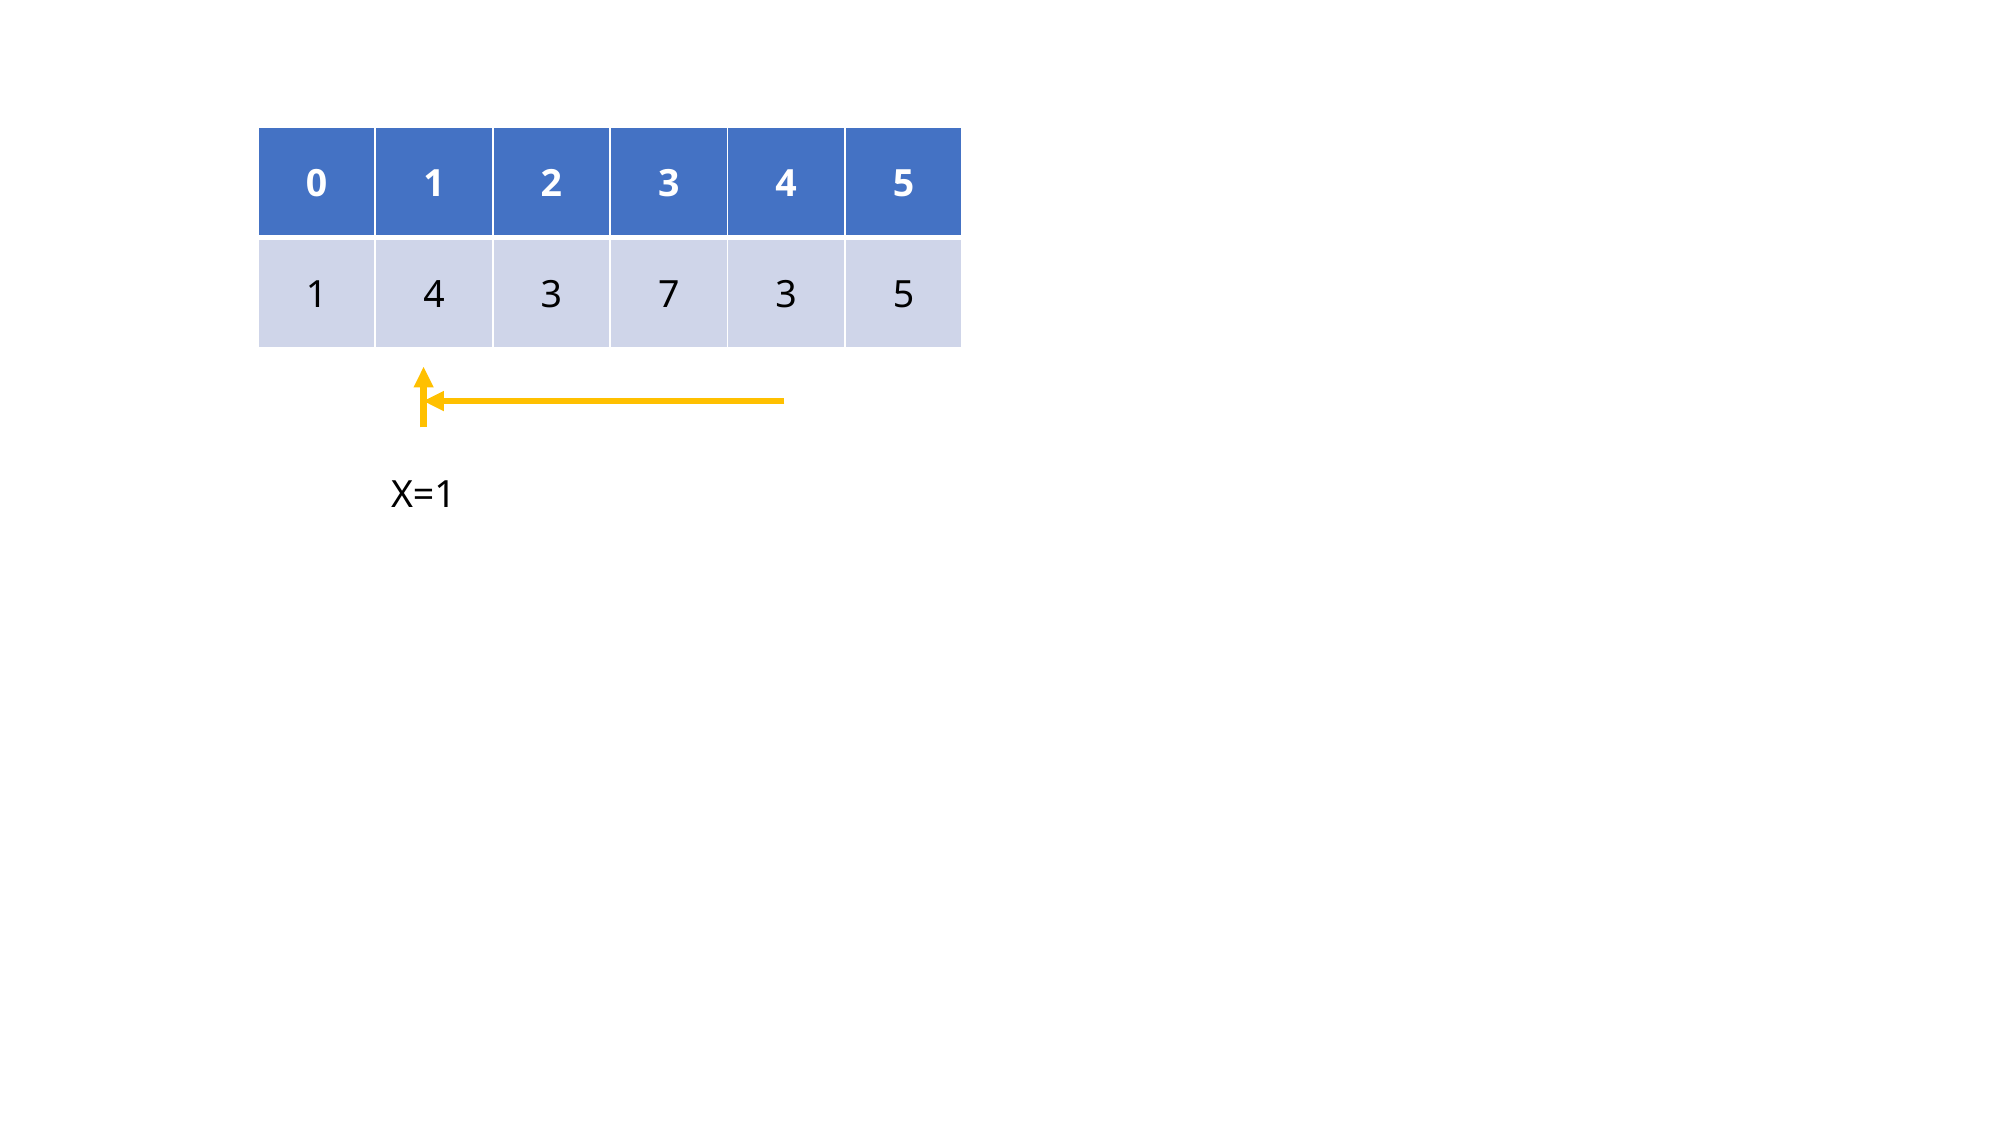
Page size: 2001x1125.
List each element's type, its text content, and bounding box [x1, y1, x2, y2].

table_cell 3 [494, 240, 609, 347]
table_cell 3 [728, 240, 844, 347]
table_cell 5 [846, 240, 961, 347]
table_header 0 [259, 128, 374, 235]
table_header 2 [494, 128, 609, 235]
table_cell 4 [376, 240, 492, 347]
table_cell 7 [611, 240, 727, 347]
table_cell 1 [259, 240, 374, 347]
table_header 3 [611, 128, 727, 235]
text_box X=1 [376, 462, 471, 523]
table_header 1 [376, 128, 492, 235]
table_header 5 [846, 128, 961, 235]
table_header 4 [728, 128, 844, 235]
